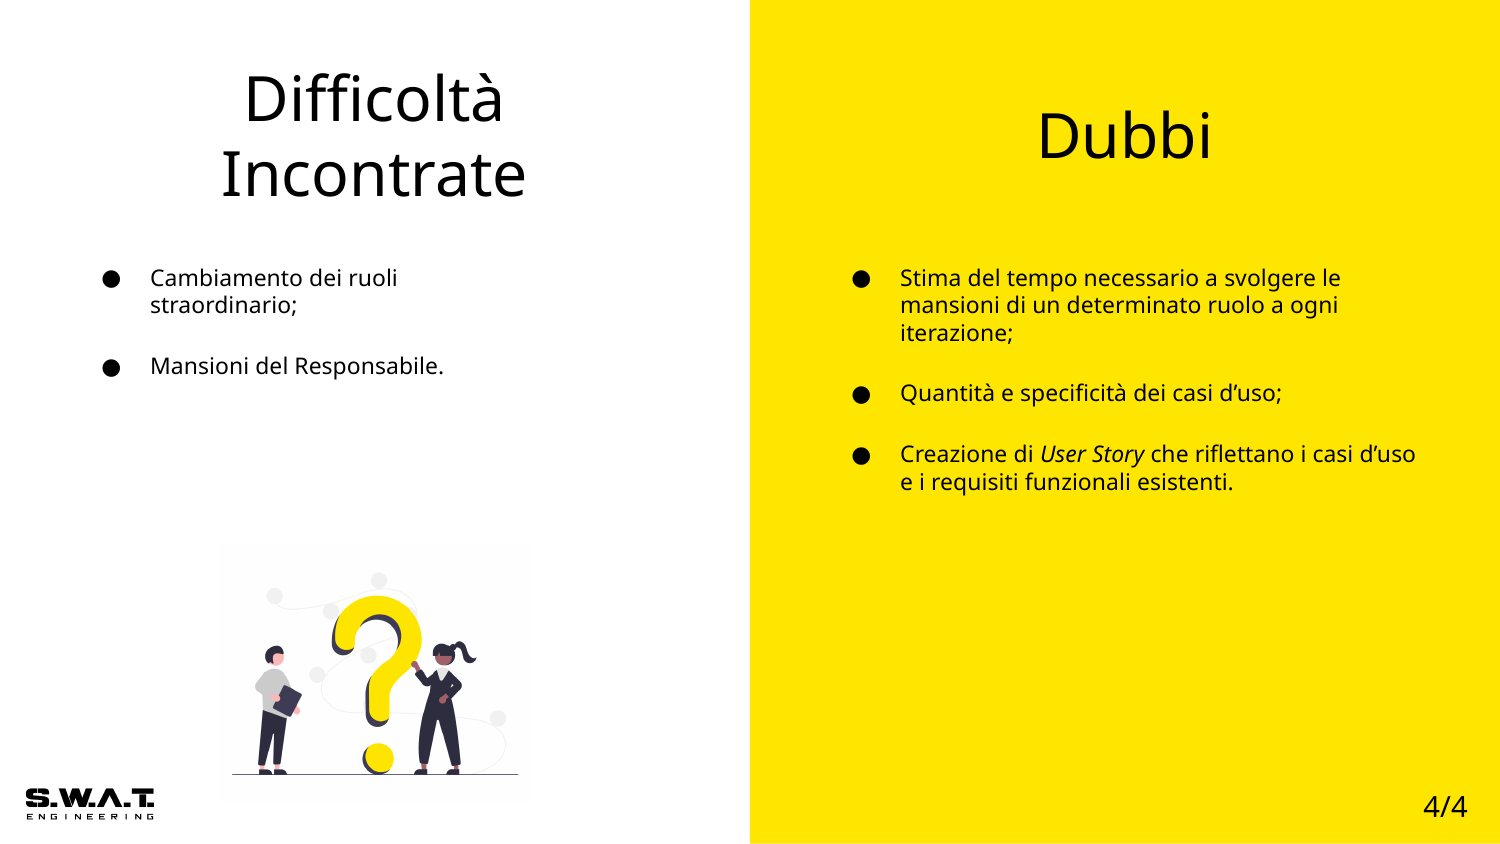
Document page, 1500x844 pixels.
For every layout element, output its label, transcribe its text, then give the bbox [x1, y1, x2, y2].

picture [16, 733, 164, 844]
text_box 4/4 [1374, 772, 1483, 826]
text_box Cambiamento dei ruoli straordinario; Mansioni del Responsabile. [60, 248, 553, 394]
text_box Difficoltà Incontrate [122, 25, 628, 242]
text_box [749, 0, 1500, 844]
text_box Dubbi [912, 25, 1338, 242]
picture [219, 544, 531, 802]
text_box Stima del tempo necessario a svolgere le mansioni di un determinato ruolo a ogni iterazione; Quantità e specificità dei casi d’uso; Creazione di User Story che riflettano i casi d’uso e i requisiti funzionali esistenti. [810, 248, 1440, 773]
